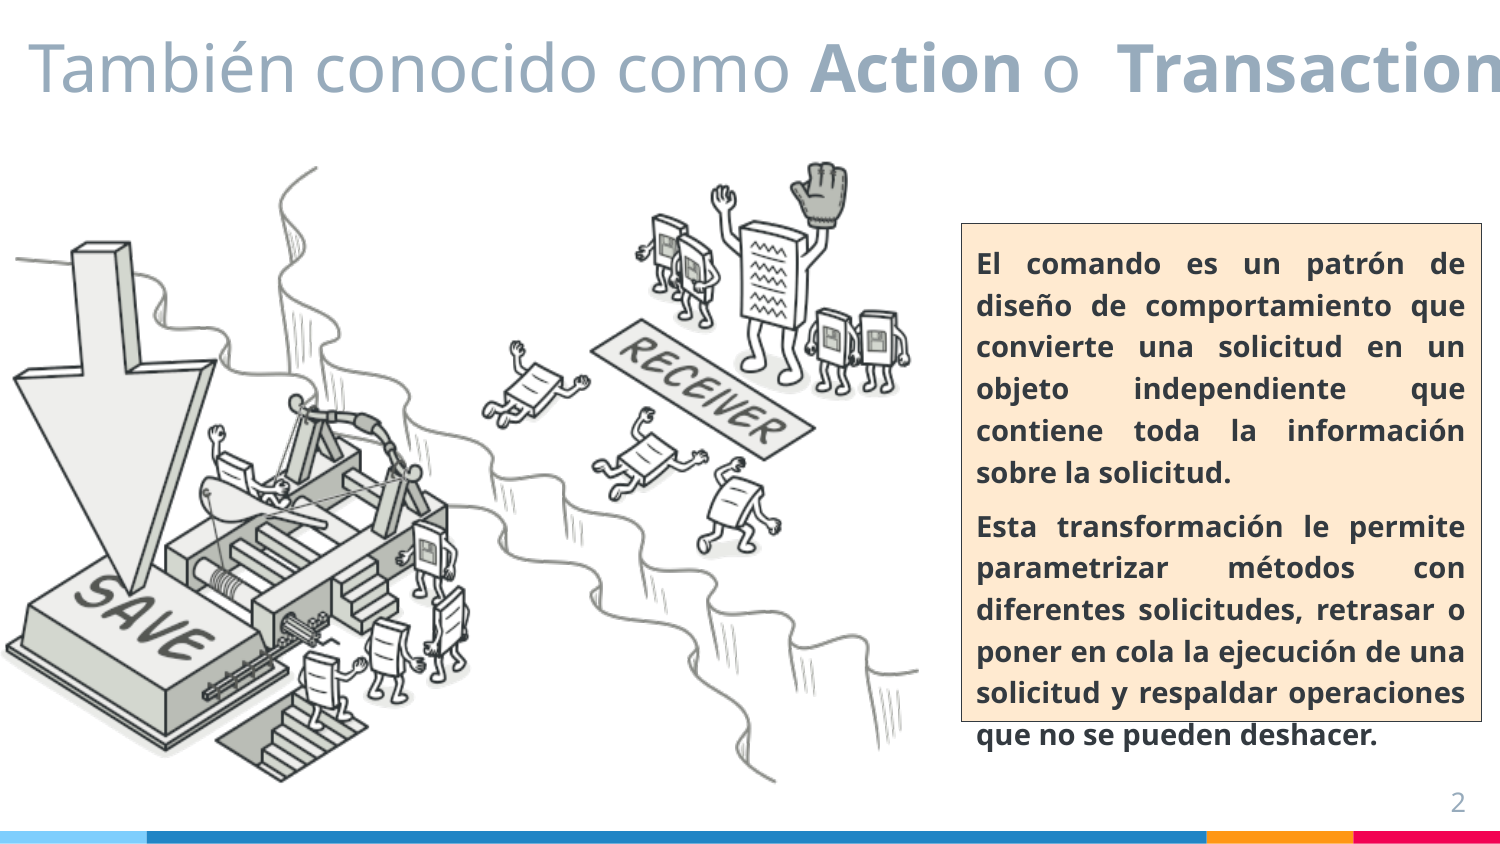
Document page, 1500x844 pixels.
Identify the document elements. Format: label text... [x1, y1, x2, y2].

text_box El comando es un patrón de diseño de comportamiento que convierte una solicitud en un objeto independiente que contiene toda la información sobre la solicitud. Esta transformación le permite parametrizar métodos con diferentes solicitudes, retrasar o poner en cola la ejecución de una solicitud y respaldar operaciones que no se pueden deshacer. [961, 223, 1482, 722]
picture [0, 159, 923, 786]
slide_number 2 [1391, 770, 1482, 822]
title También conocido como Action o Transaction [13, 22, 1500, 121]
